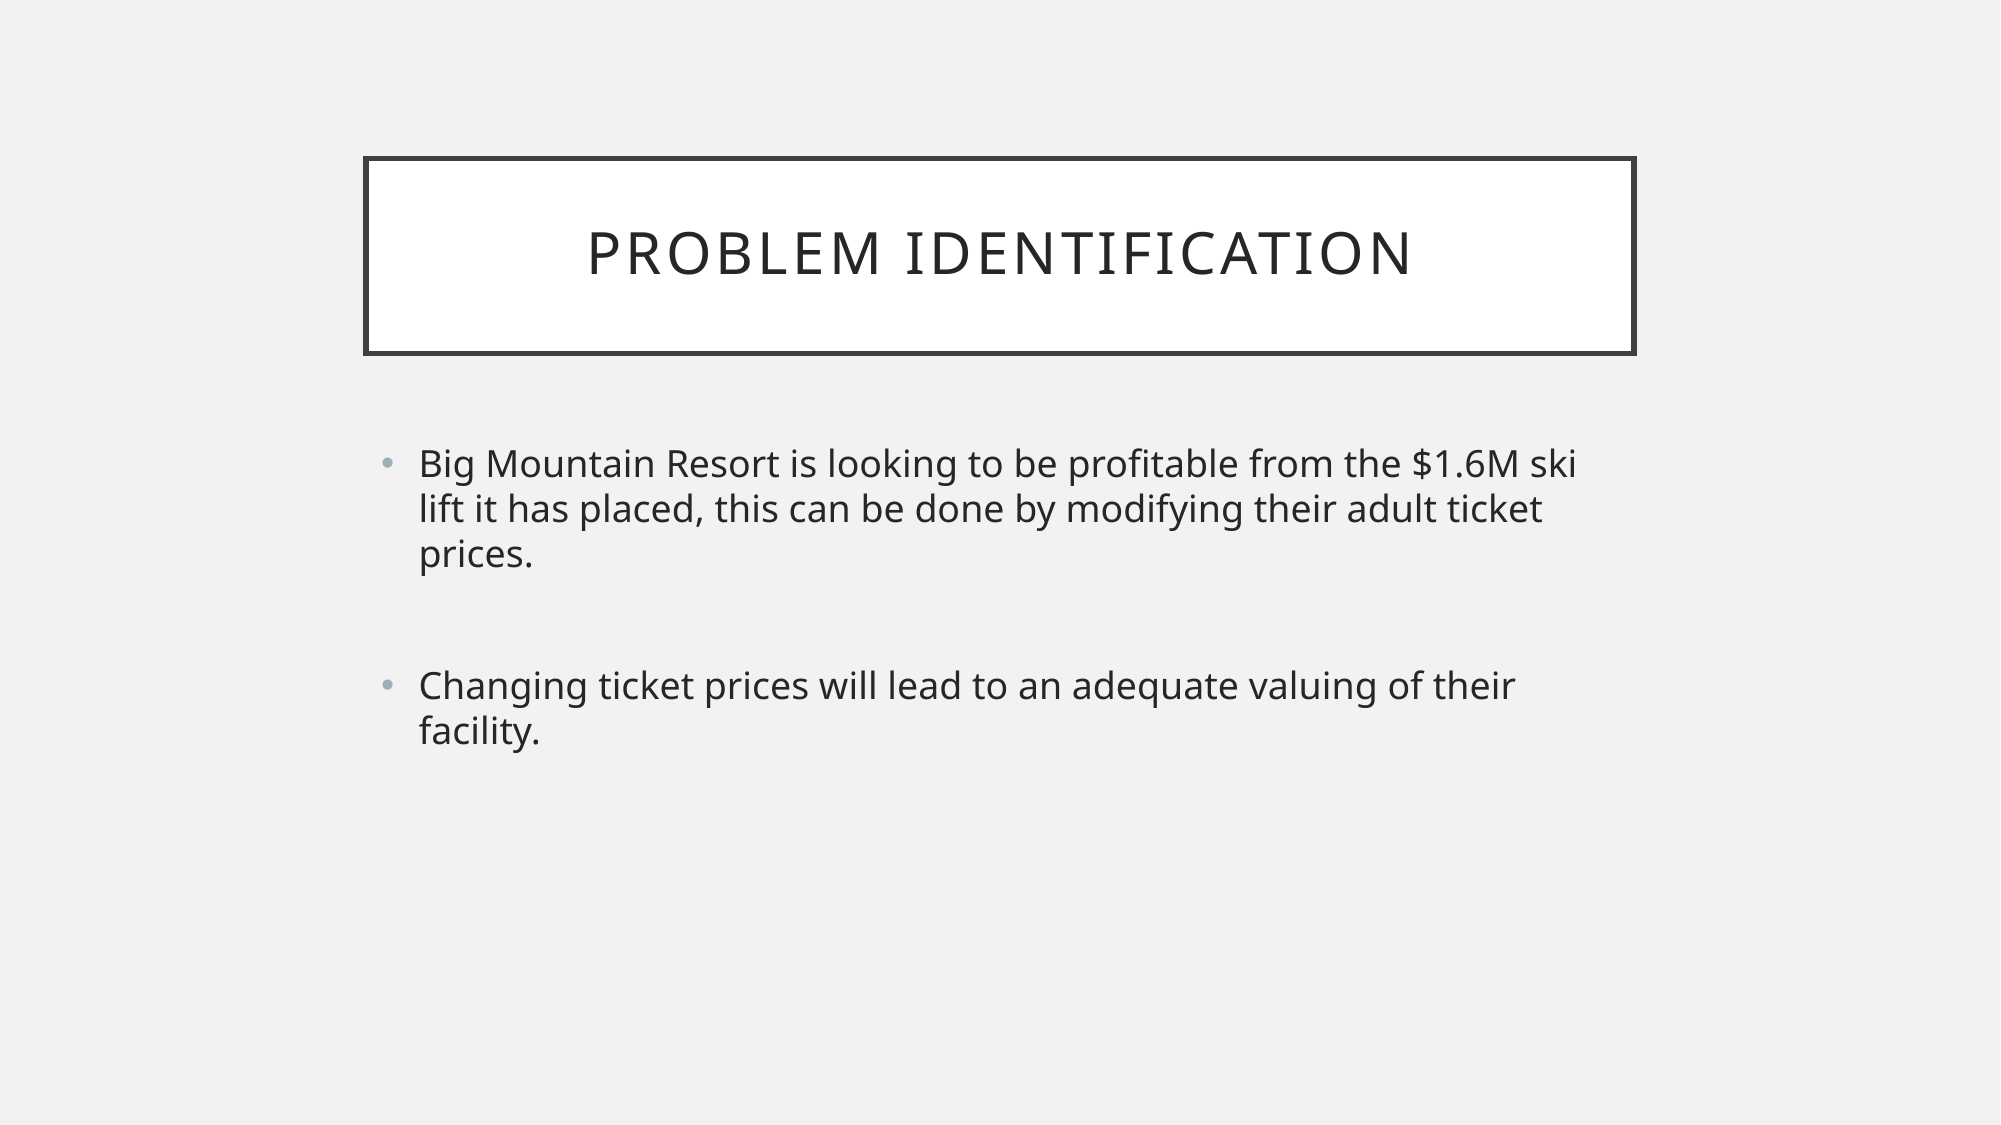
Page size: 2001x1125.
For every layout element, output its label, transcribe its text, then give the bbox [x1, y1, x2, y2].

list Big Mountain Resort is looking to be profitable from the $1.6M ski lift it has placed, this can be done by modifying their adult ticket prices. Changing ticket prices will lead to an adequate valuing of their facility. [366, 432, 1634, 942]
title Problem Identification [363, 156, 1637, 356]
